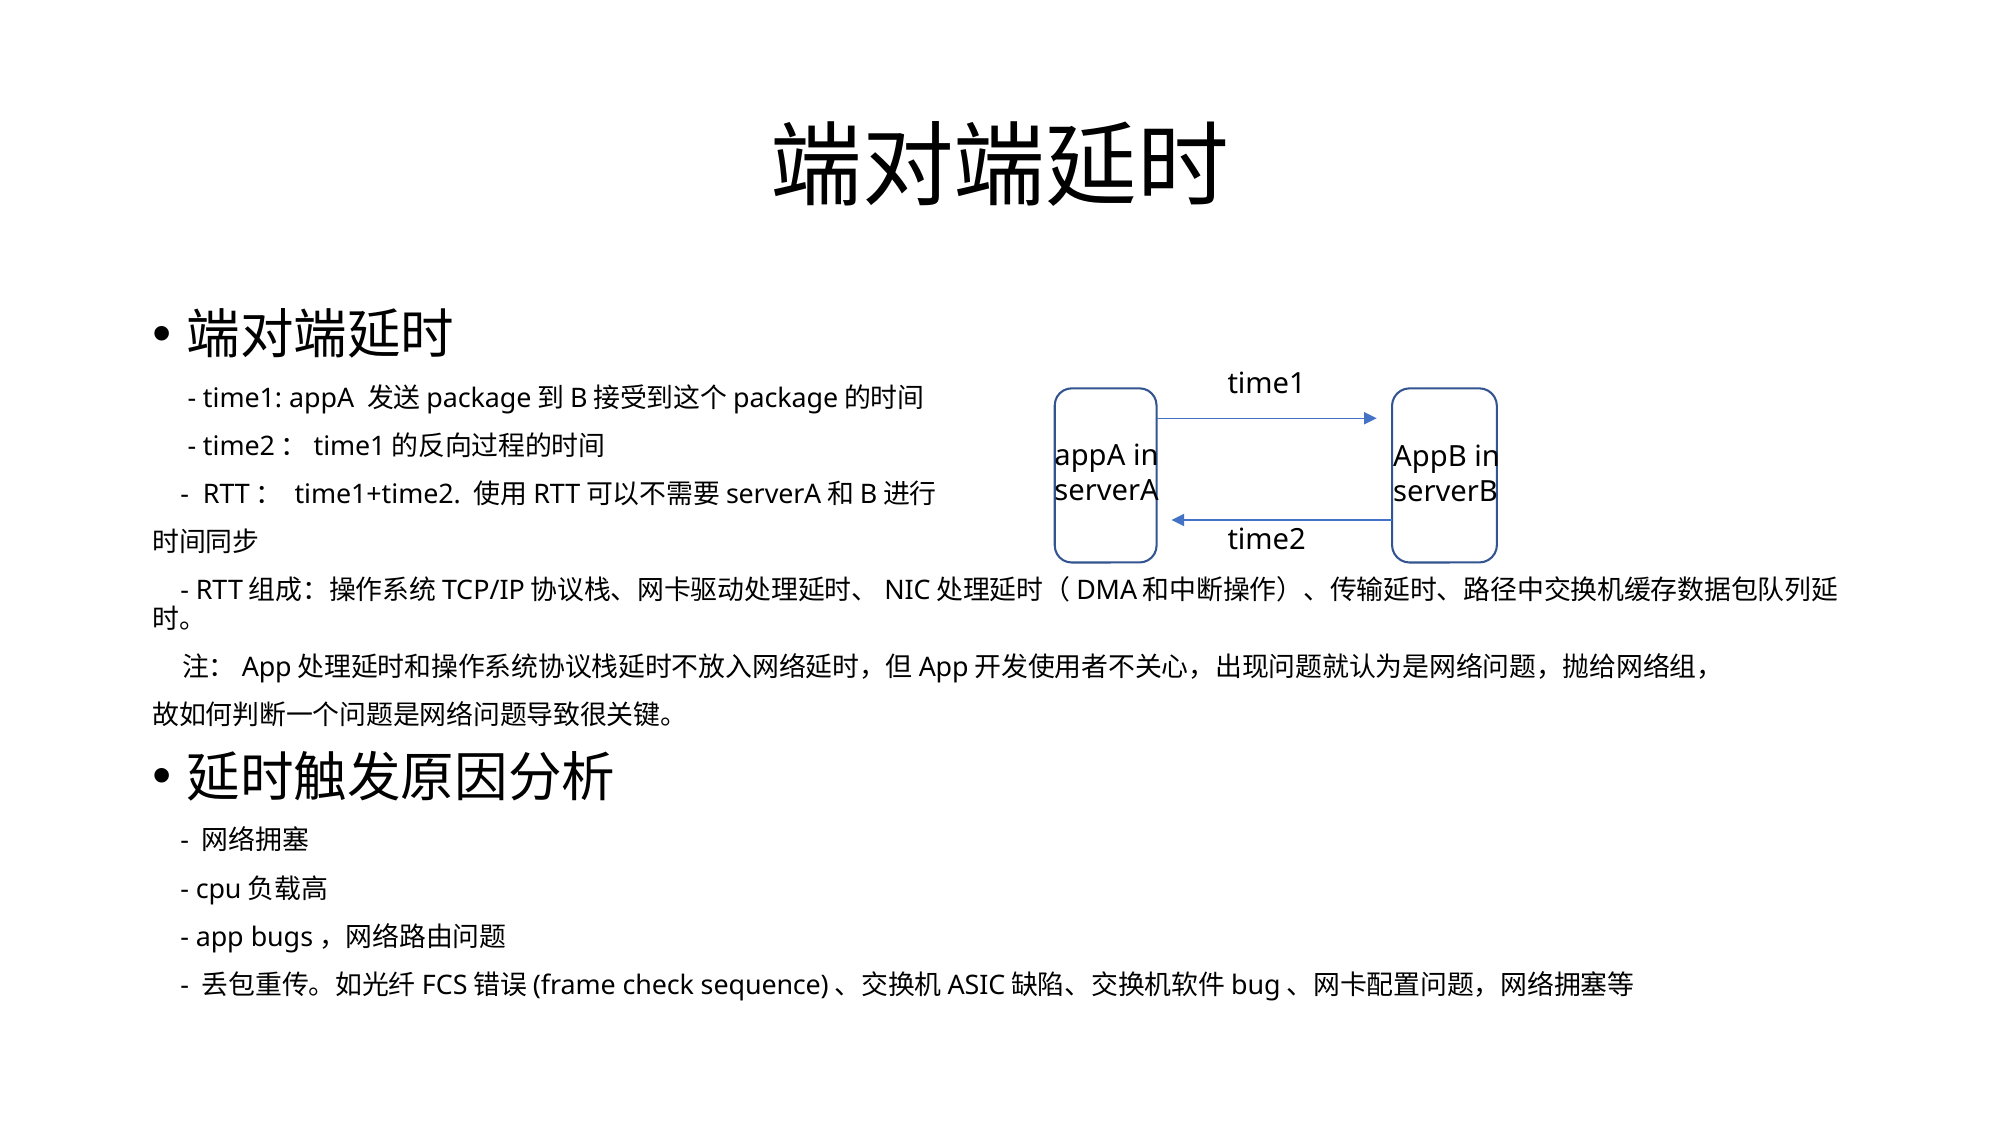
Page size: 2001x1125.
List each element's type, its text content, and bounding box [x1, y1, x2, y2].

text_box [1391, 387, 1498, 430]
text_box time2 [1212, 521, 1321, 563]
text_box appA in serverA [1039, 429, 1181, 514]
text_box AppB in serverB [1378, 430, 1523, 515]
list 端对端延时 - time1: appA 发送package到B接受到这个package的时间 - time2：time1的反向过程的时间 - RTT： time1+time2. 使用RTT可以不需要serverA和B进行 时间同步 - RTT组成：操作系统TCP/IP协议栈、网卡驱动处理延时、NIC处理延时（DMA和中断操作）、传输延时、路径中交换机缓存数据包队列延时。 注：App处理延时和操作系统协议栈延时不放入网络延时，但App开发使用者不关心，出现问题就认为是网络问题，抛给网络组， 故如何判断一个问题是网络问题导致很关键。 延时触发原因分析 - 网络拥塞 - cpu负载高 - app bugs，网络路由问题 - 丢包重传。如光纤FCS错误(frame check sequence)、交换机ASIC缺陷、交换机软件bug、网卡配置问题，网络拥塞等 [137, 299, 1863, 1014]
text_box time2 [1212, 512, 1321, 519]
text_box [1053, 514, 1158, 564]
text_box [1391, 515, 1498, 564]
text_box time1 [1212, 356, 1321, 407]
title 端对端延时 [137, 59, 1863, 278]
text_box [1053, 387, 1158, 429]
